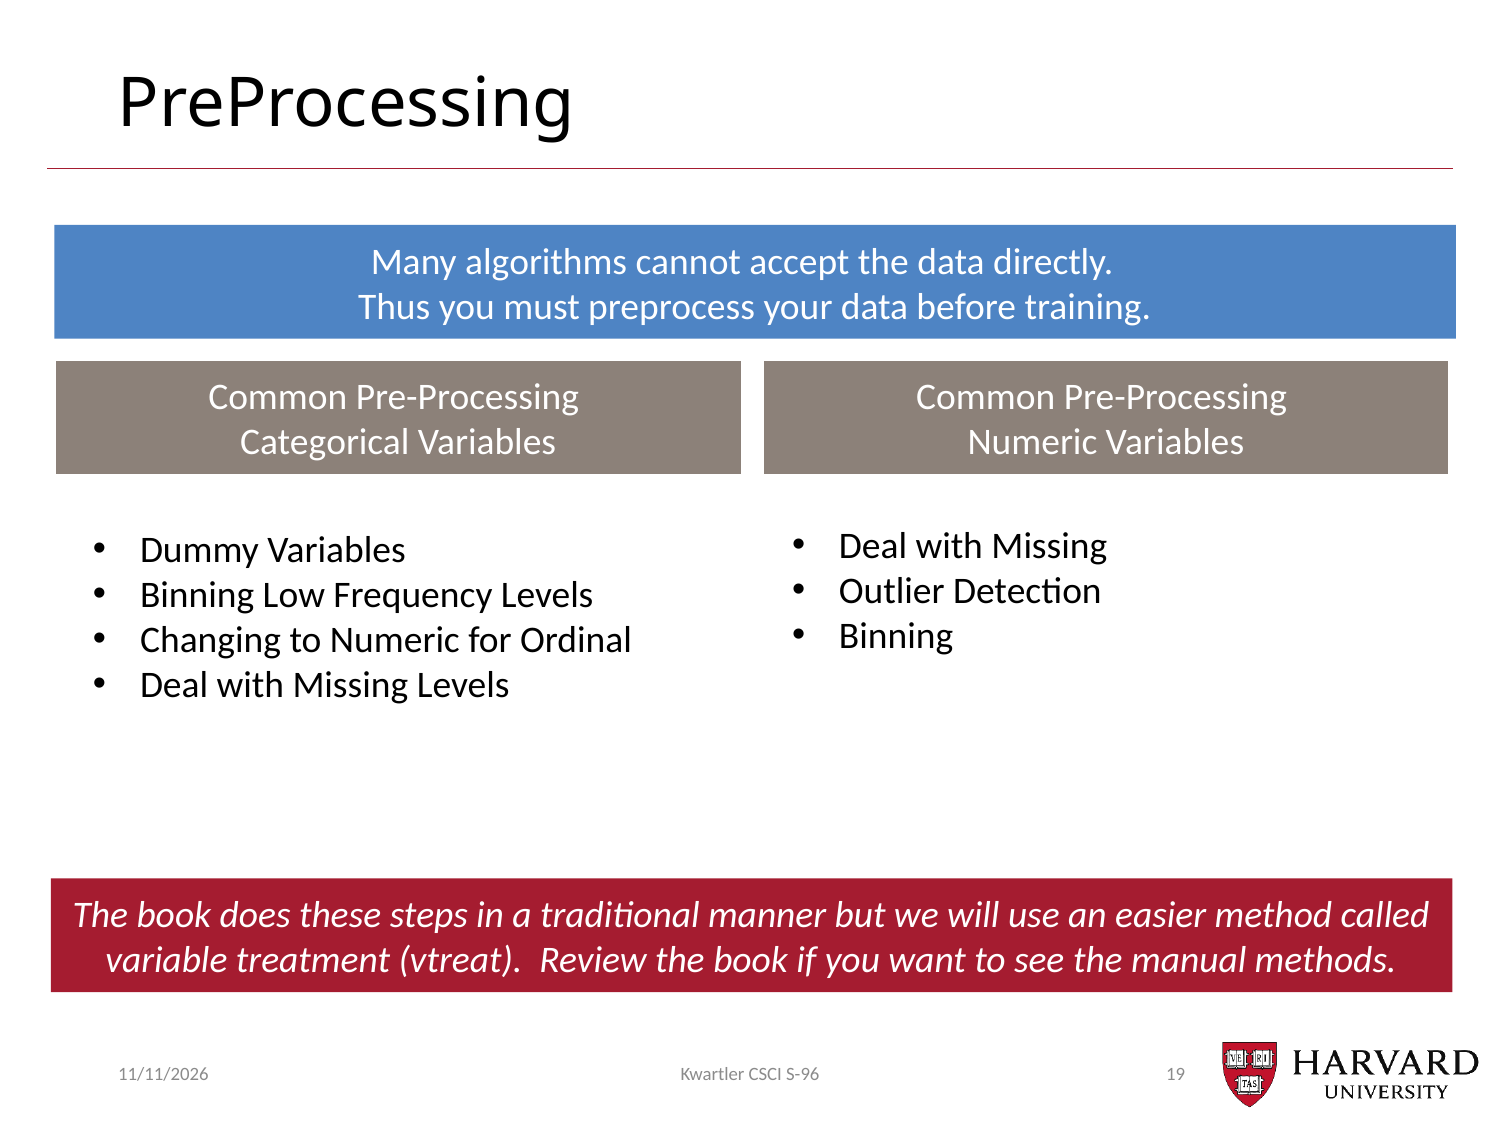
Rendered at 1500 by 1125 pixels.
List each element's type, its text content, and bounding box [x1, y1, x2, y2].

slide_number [103, 1042, 441, 1103]
text_box Deal with Missing Outlier Detection Binning [777, 513, 1126, 664]
text_box Common Pre-Processing Categorical Variables [56, 361, 741, 474]
footer Kwartler CSCI S-96 [496, 1042, 1004, 1103]
picture [1200, 1024, 1500, 1125]
text_box The book does these steps in a traditional manner but we will use an easier method called variable treatment (vtreat). Review the book if you want to see the manual methods. [50, 877, 1453, 993]
slide_number 19 [1059, 1042, 1200, 1103]
title PreProcessing [103, 59, 1397, 157]
text_box Dummy Variables Binning Low Frequency Levels Changing to Numeric for Ordinal Deal with Missing Levels [78, 517, 648, 712]
text_box Many algorithms cannot accept the data directly. Thus you must preprocess your data before training. [53, 224, 1457, 340]
text_box Common Pre-Processing Numeric Variables [764, 361, 1448, 474]
